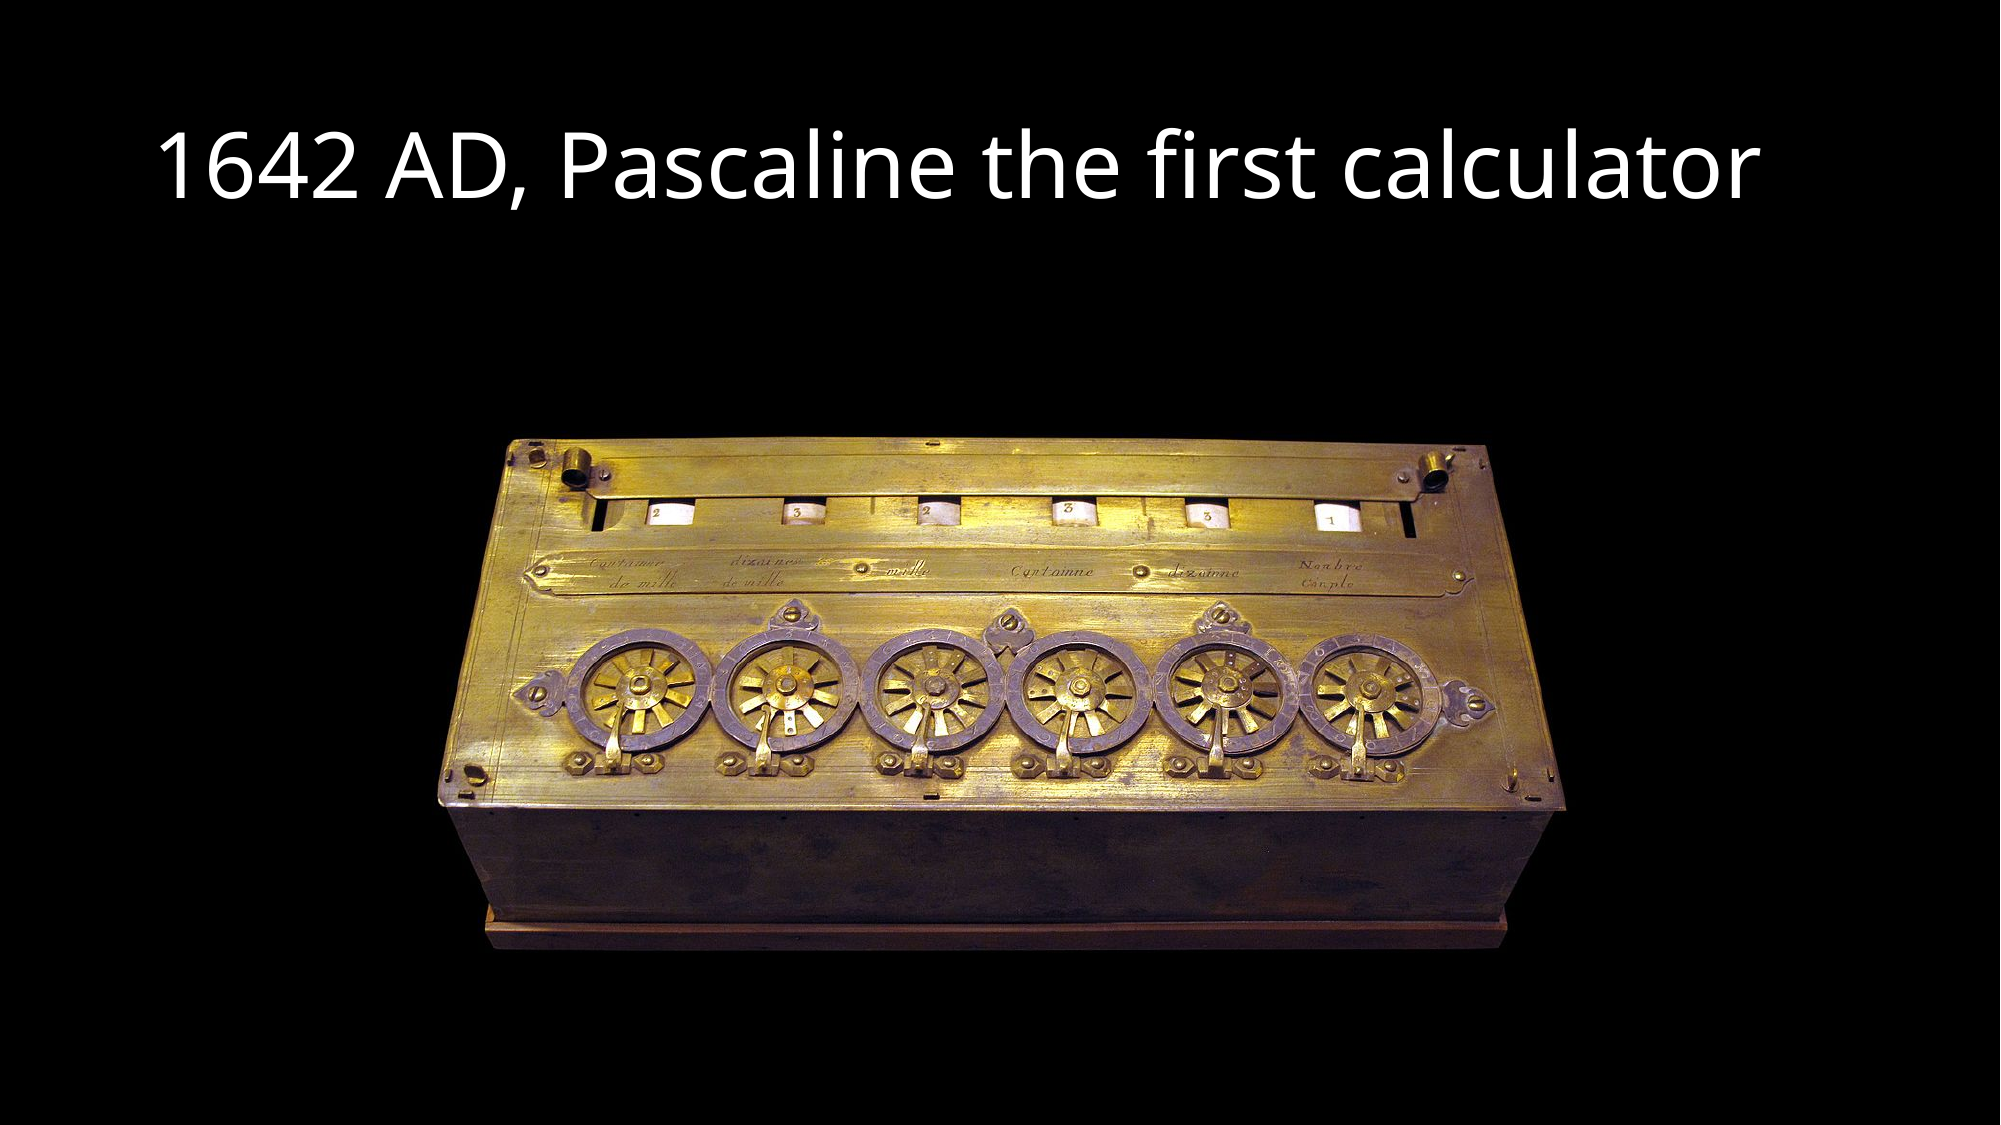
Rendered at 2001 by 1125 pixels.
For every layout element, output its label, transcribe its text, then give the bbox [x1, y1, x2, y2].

picture [385, 277, 1614, 1096]
title 1642 AD, Pascaline the first calculator [137, 59, 1863, 278]
